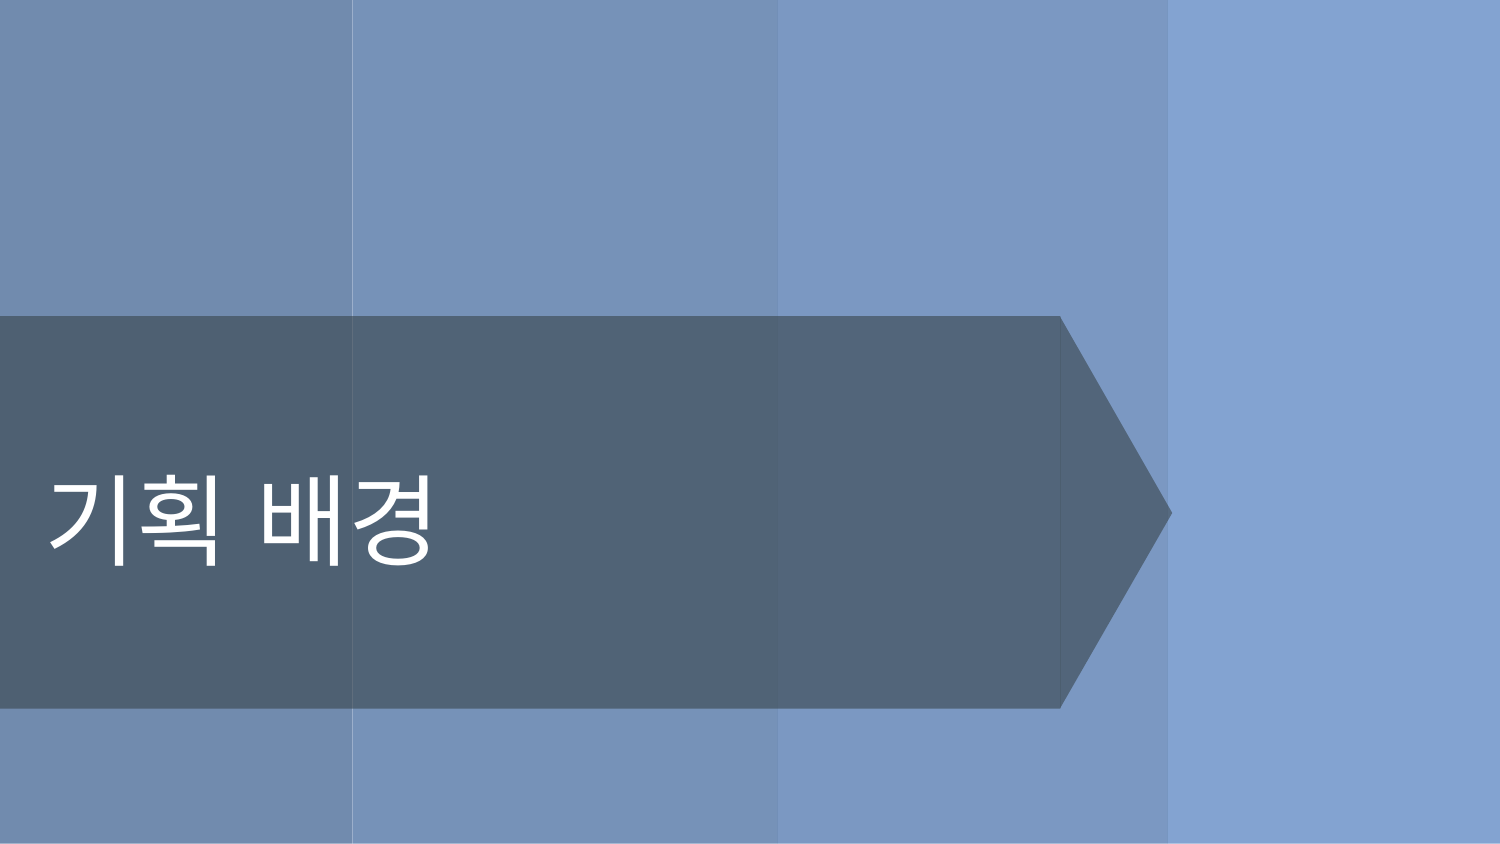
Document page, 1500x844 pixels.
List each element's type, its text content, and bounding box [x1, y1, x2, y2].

title 기획 배경 [29, 449, 703, 588]
